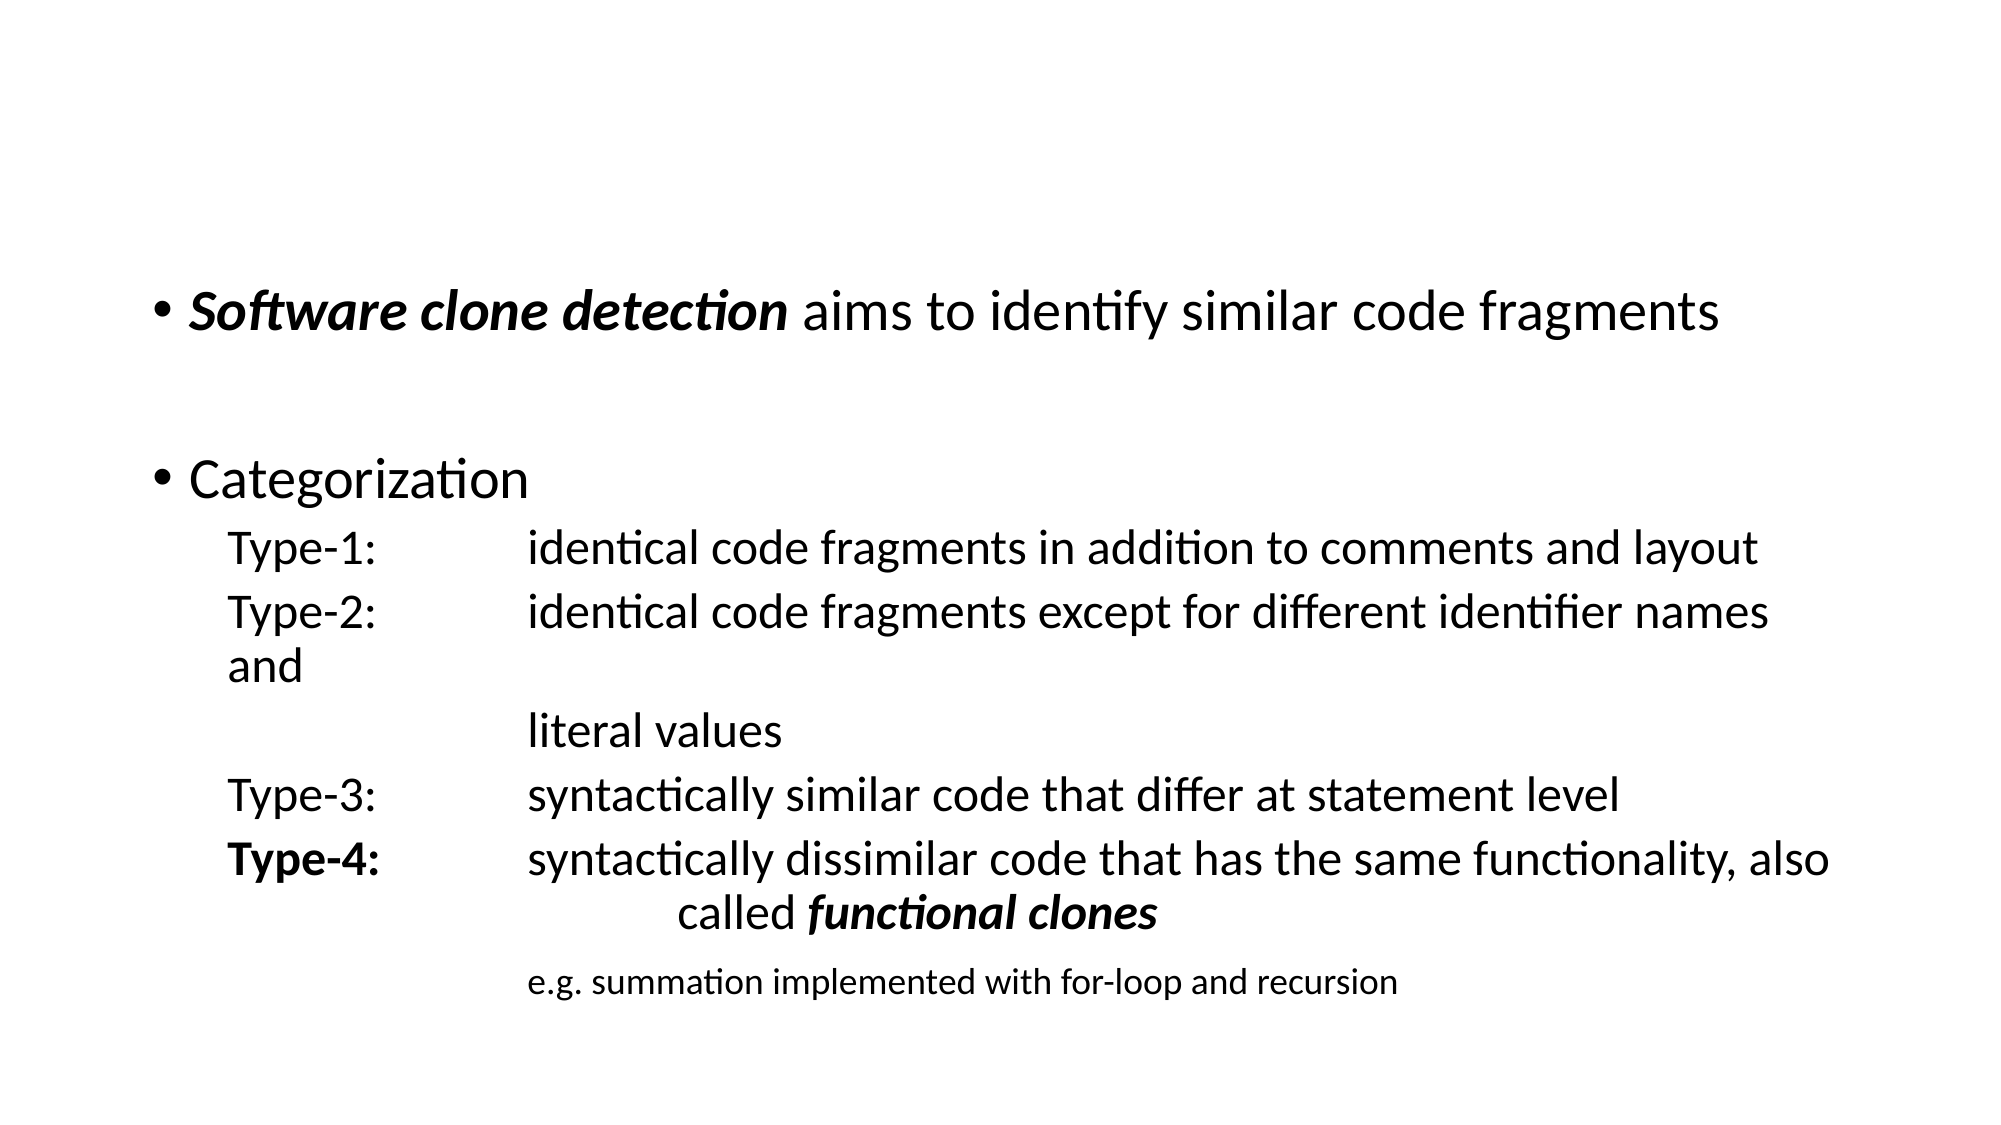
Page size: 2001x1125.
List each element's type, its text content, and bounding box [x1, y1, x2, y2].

list Software clone detection aims to identify similar code fragments Categorization Type-1: identical code fragments in addition to comments and layout Type-2: identical code fragments except for different identifier names and literal values Type-3: syntactically similar code that differ at statement level Type-4: syntactically dissimilar code that has the same functionality, also called functional clones e.g. summation implemented with for-loop and recursion [137, 273, 1863, 1014]
